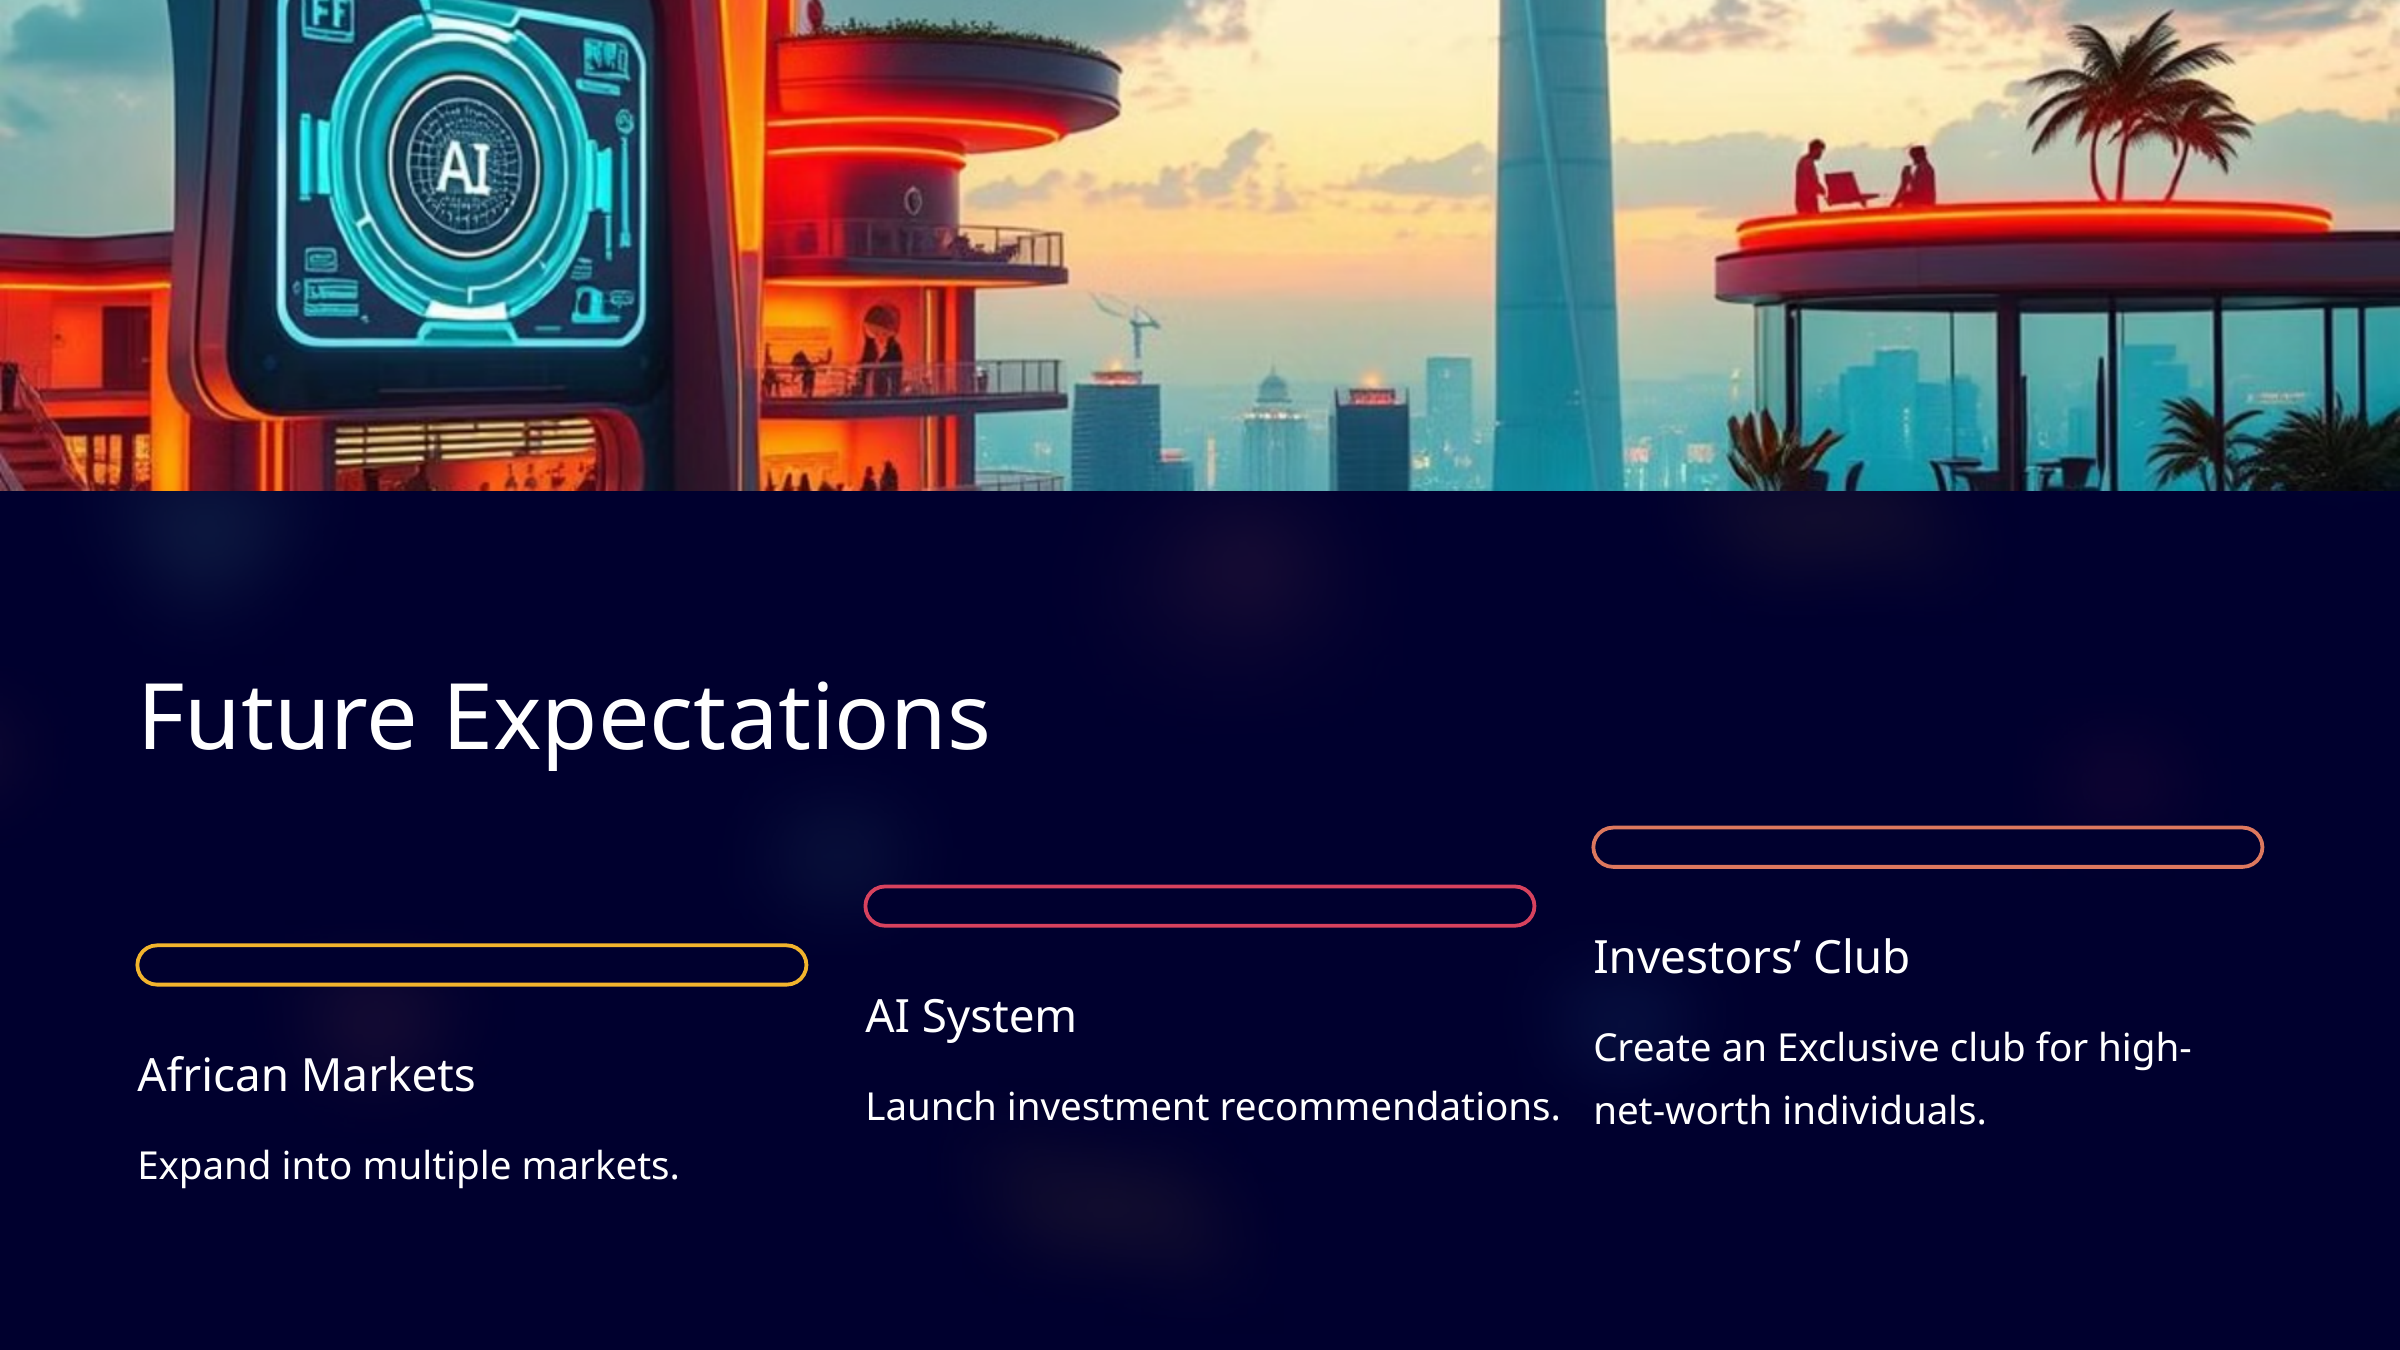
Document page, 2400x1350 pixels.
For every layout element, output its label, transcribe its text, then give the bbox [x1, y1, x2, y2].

text_box [1593, 827, 2263, 867]
text_box [137, 945, 807, 985]
text_box Create an Exclusive club for high-net-worth individuals. [1593, 1006, 2263, 1133]
text_box Expand into multiple markets. [137, 1124, 807, 1188]
text_box Investors’ Club [1593, 925, 2056, 984]
text_box African Markets [137, 1043, 600, 1102]
text_box Launch investment recommendations. [865, 1065, 1535, 1129]
text_box [865, 886, 1535, 926]
picture [0, 0, 2400, 491]
text_box AI System [865, 984, 1328, 1043]
text_box Future Expectations [137, 653, 1062, 769]
